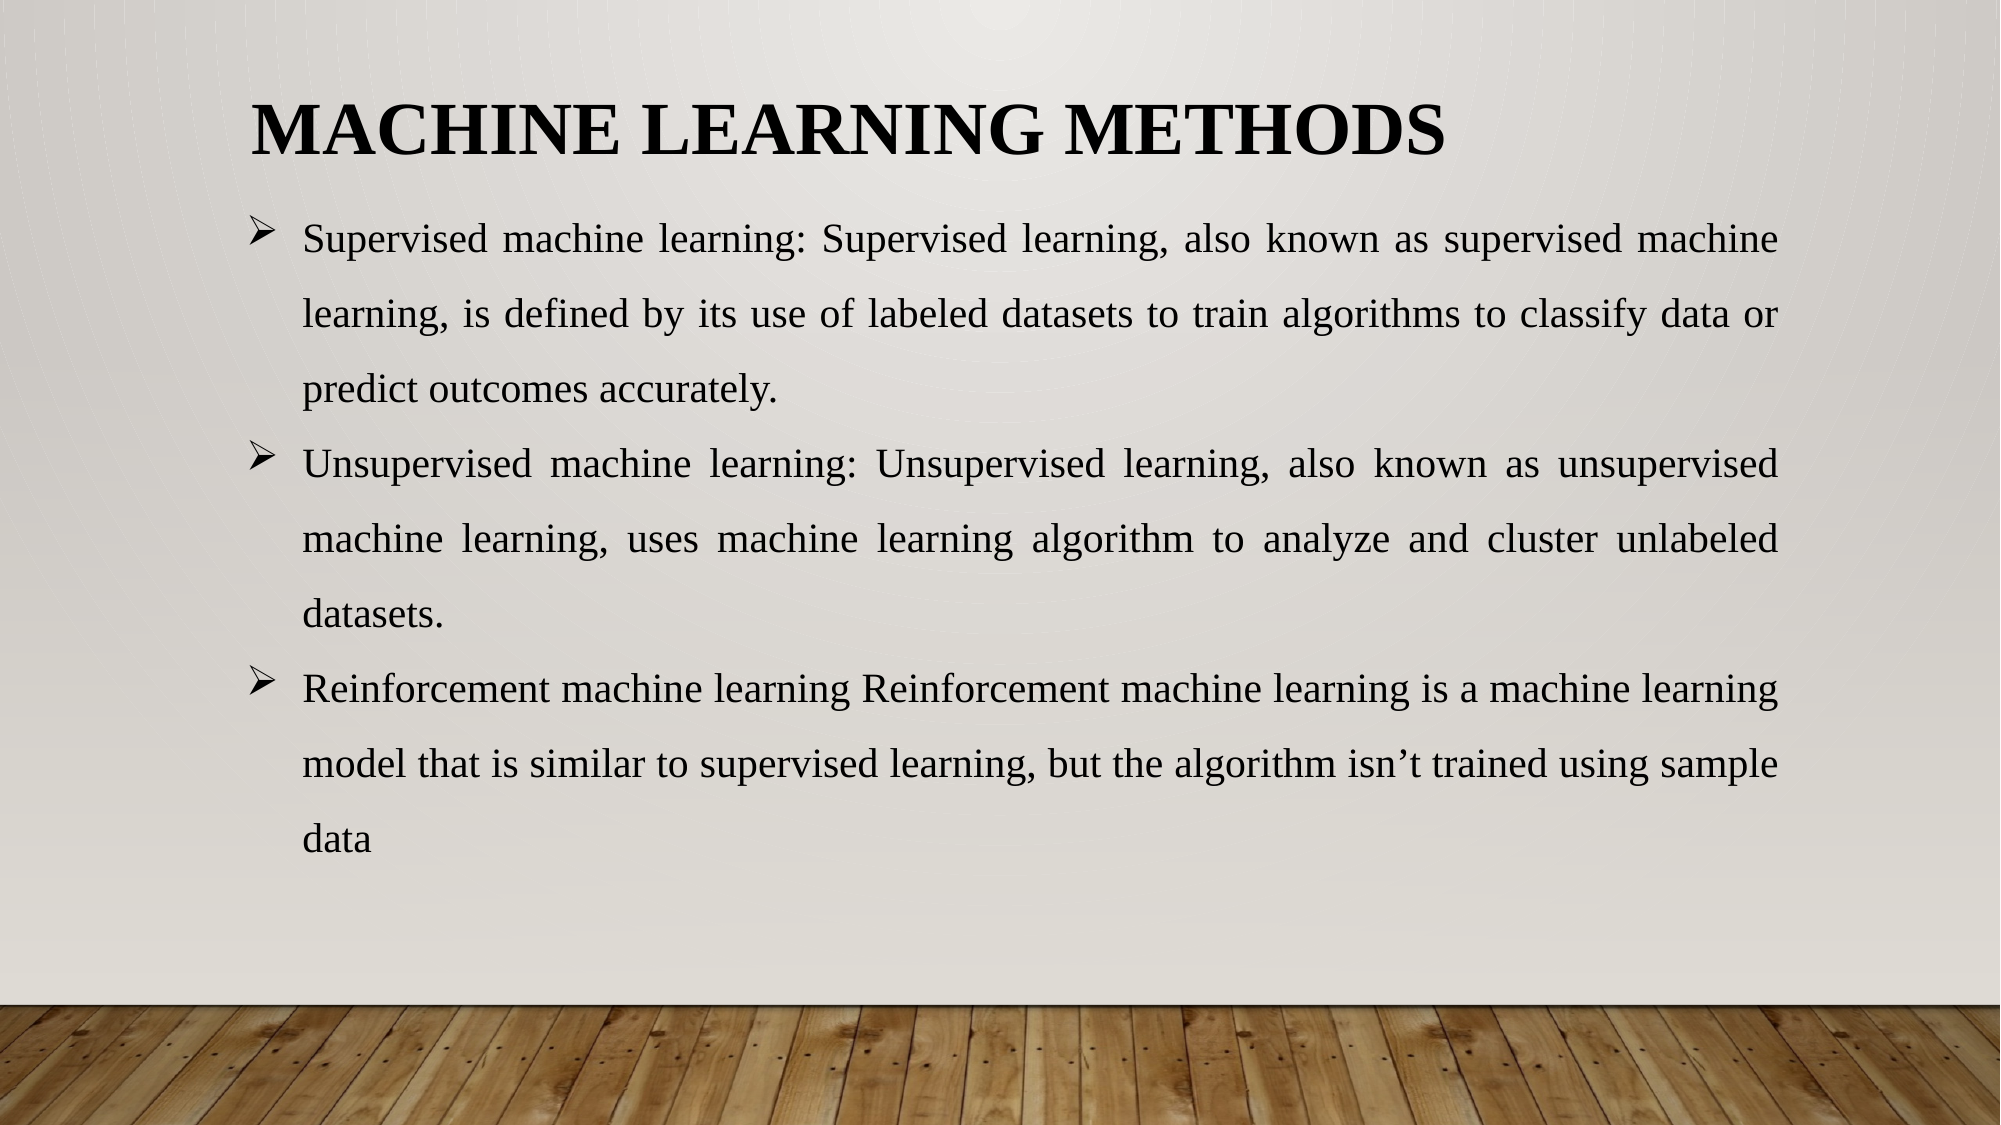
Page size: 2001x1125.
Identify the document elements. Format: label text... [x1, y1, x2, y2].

picture [0, 1005, 2000, 1125]
text_box MACHINE LEARNING METHODS [237, 72, 1464, 177]
text_box Supervised machine learning: Supervised learning, also known as supervised machine learning, is defined by its use of labeled datasets to train algorithms to classify data or predict outcomes accurately. Unsupervised machine learning: Unsupervised learning, also known as unsupervised machine learning, uses machine learning algorithm to analyze and cluster unlabeled datasets. Reinforcement machine learning Reinforcement machine learning is a machine learning model that is similar to supervised learning, but the algorithm isn’t trained using sample data [231, 178, 1795, 868]
